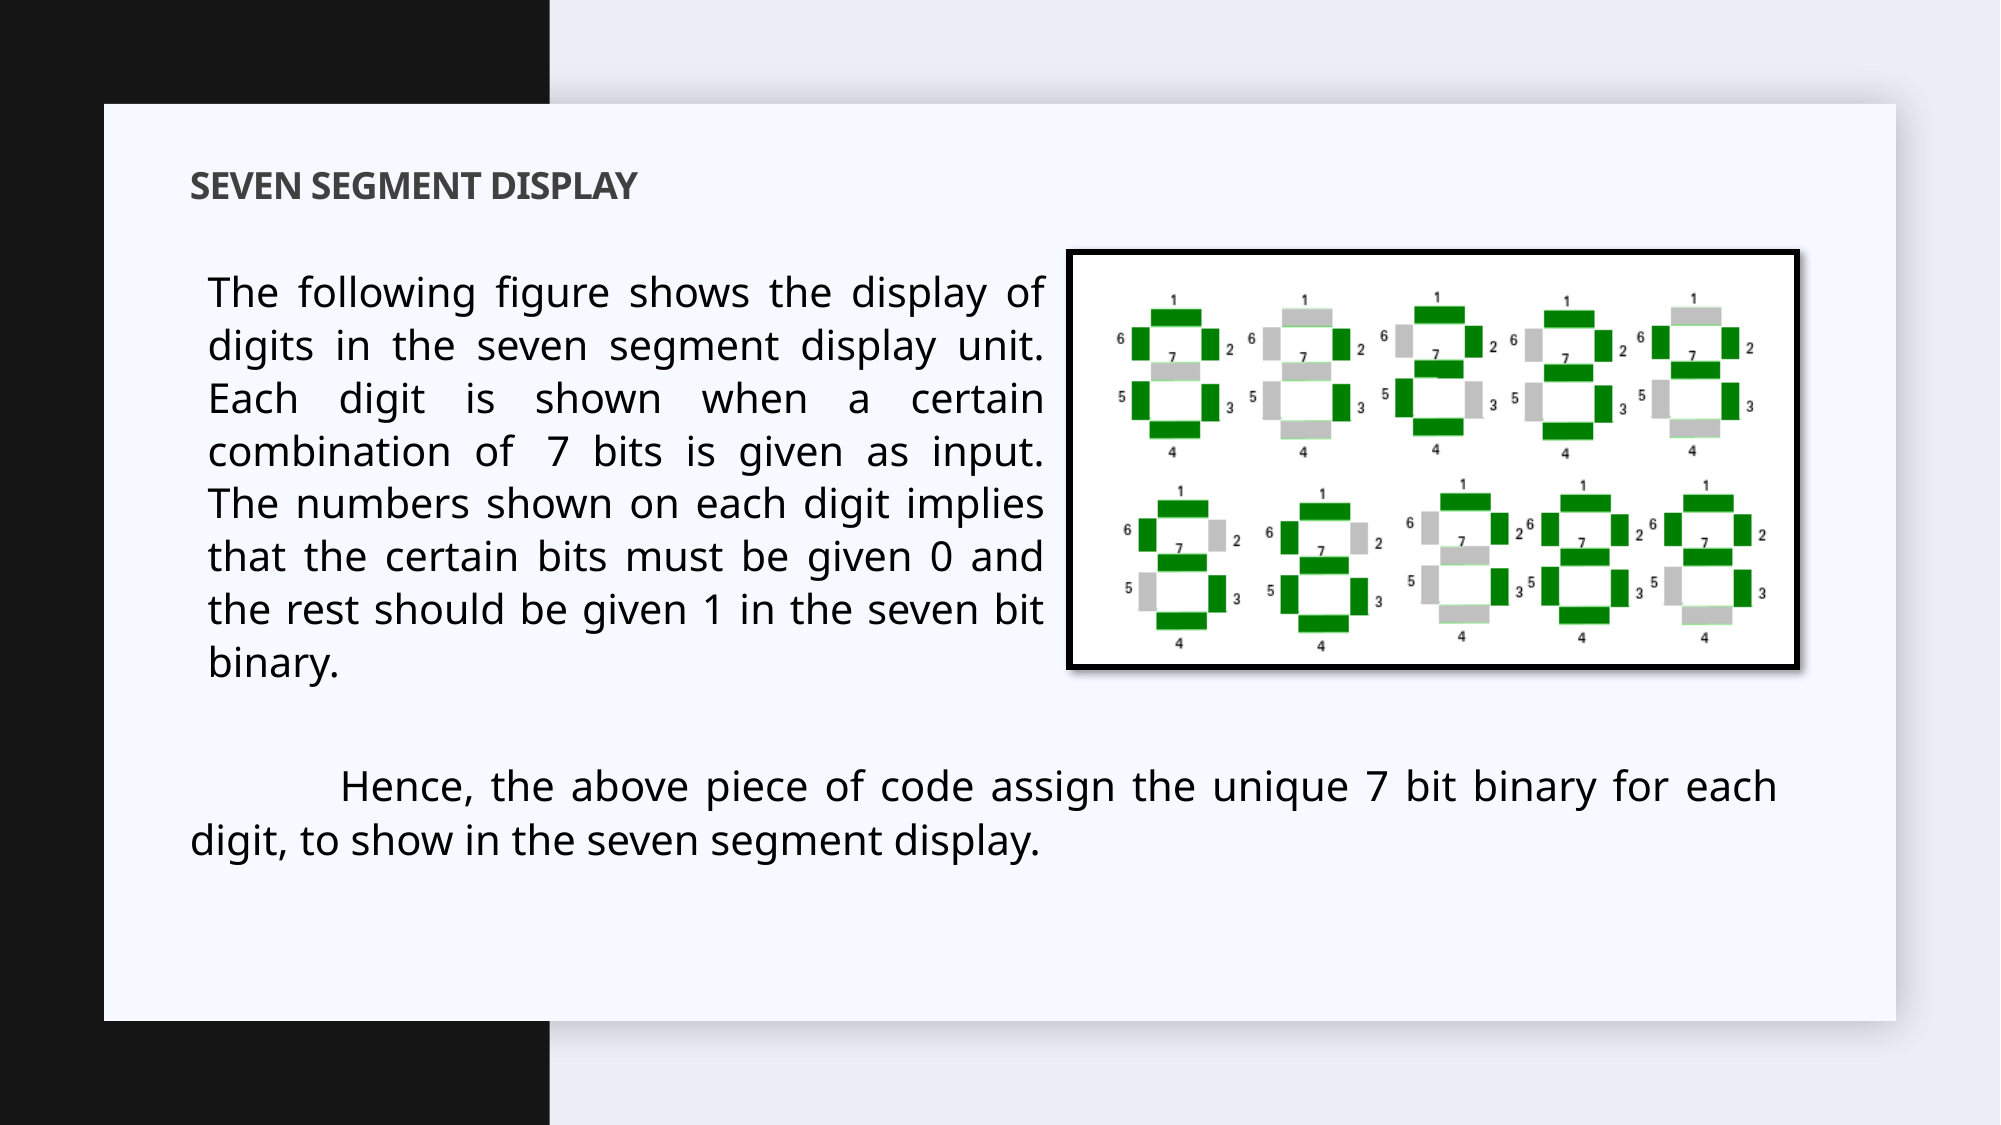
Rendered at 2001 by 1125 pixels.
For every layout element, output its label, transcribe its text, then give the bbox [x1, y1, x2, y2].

text_box Hence, the above piece of code assign the unique 7 bit binary for each digit, to show in the seven segment display. [174, 748, 1794, 871]
list The following figure shows the display of digits in the seven segment display unit. Each digit is shown when a certain combination of 7 bits is given as input. The numbers shown on each digit implies that the certain bits must be given 0 and the rest should be given 1 in the seven bit binary. [174, 254, 1045, 698]
title SEVEN SEGMENT DISPLAY [174, 151, 698, 224]
picture [1071, 254, 1795, 665]
